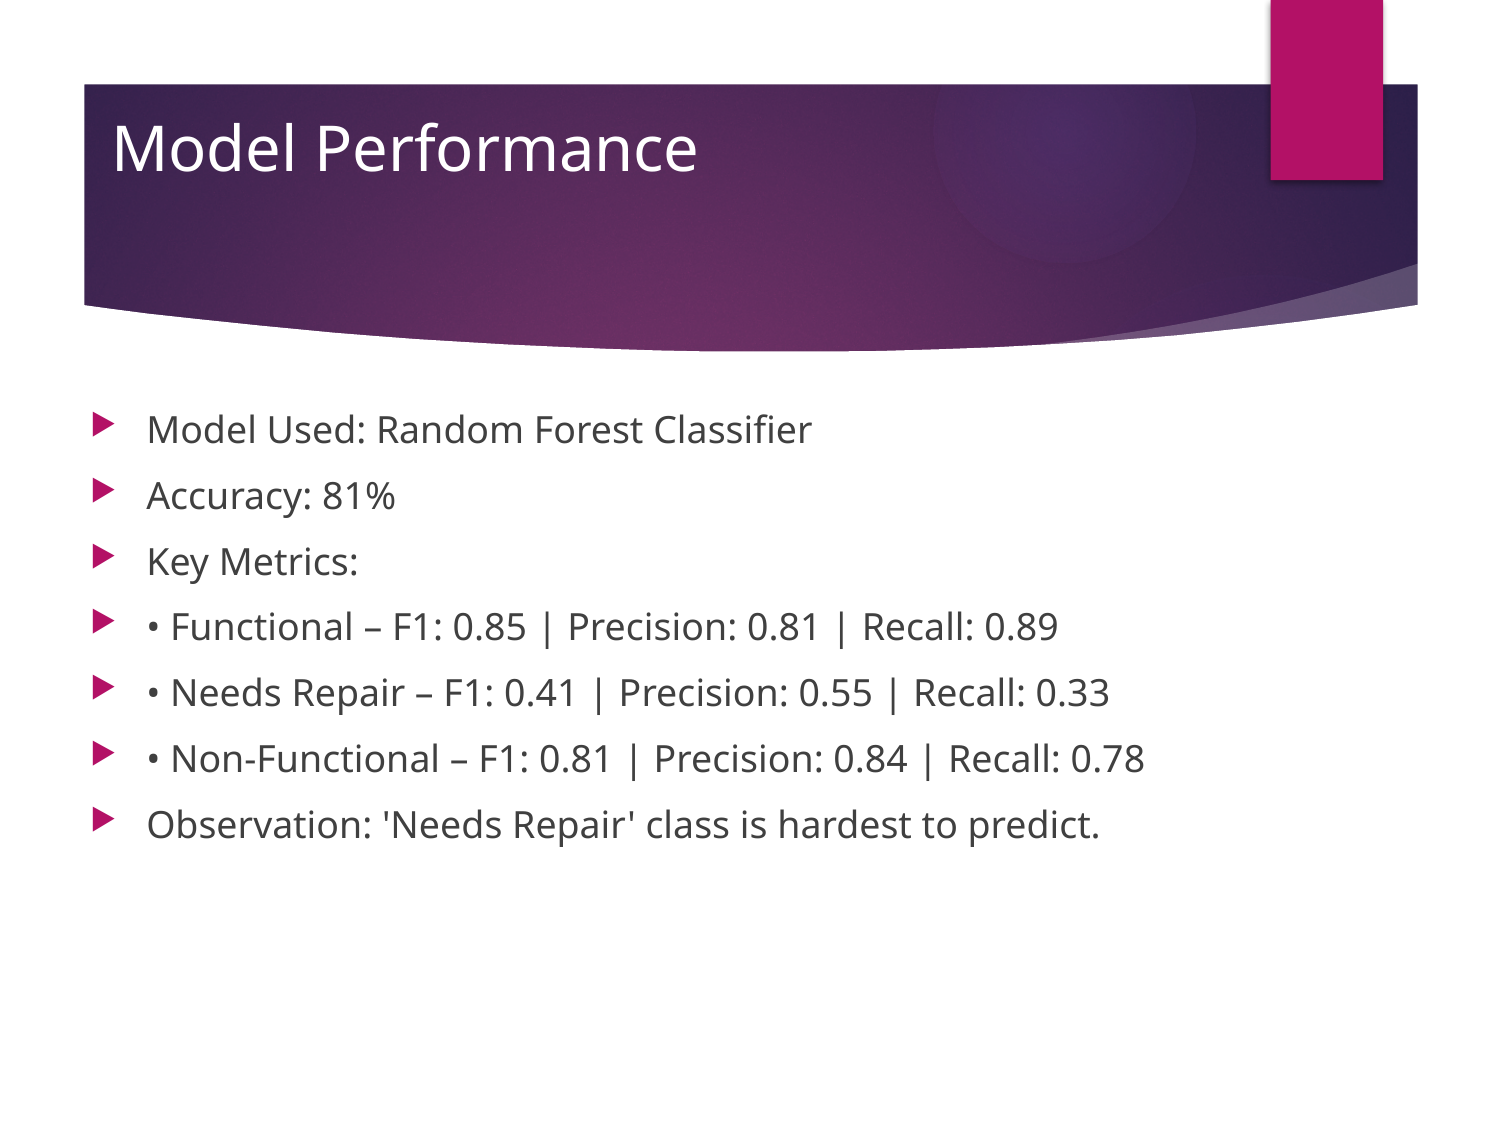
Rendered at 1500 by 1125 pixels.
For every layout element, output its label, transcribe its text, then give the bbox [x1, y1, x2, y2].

title Model Performance [96, 99, 1425, 192]
list Model Used: Random Forest Classifier Accuracy: 81% Key Metrics: • Functional – F1: 0.85 | Precision: 0.81 | Recall: 0.89 • Needs Repair – F1: 0.41 | Precision: 0.55 | Recall: 0.33 • Non-Functional – F1: 0.81 | Precision: 0.84 | Recall: 0.78 Observation: 'Needs Repair' class is hardest to predict. [75, 398, 1444, 934]
